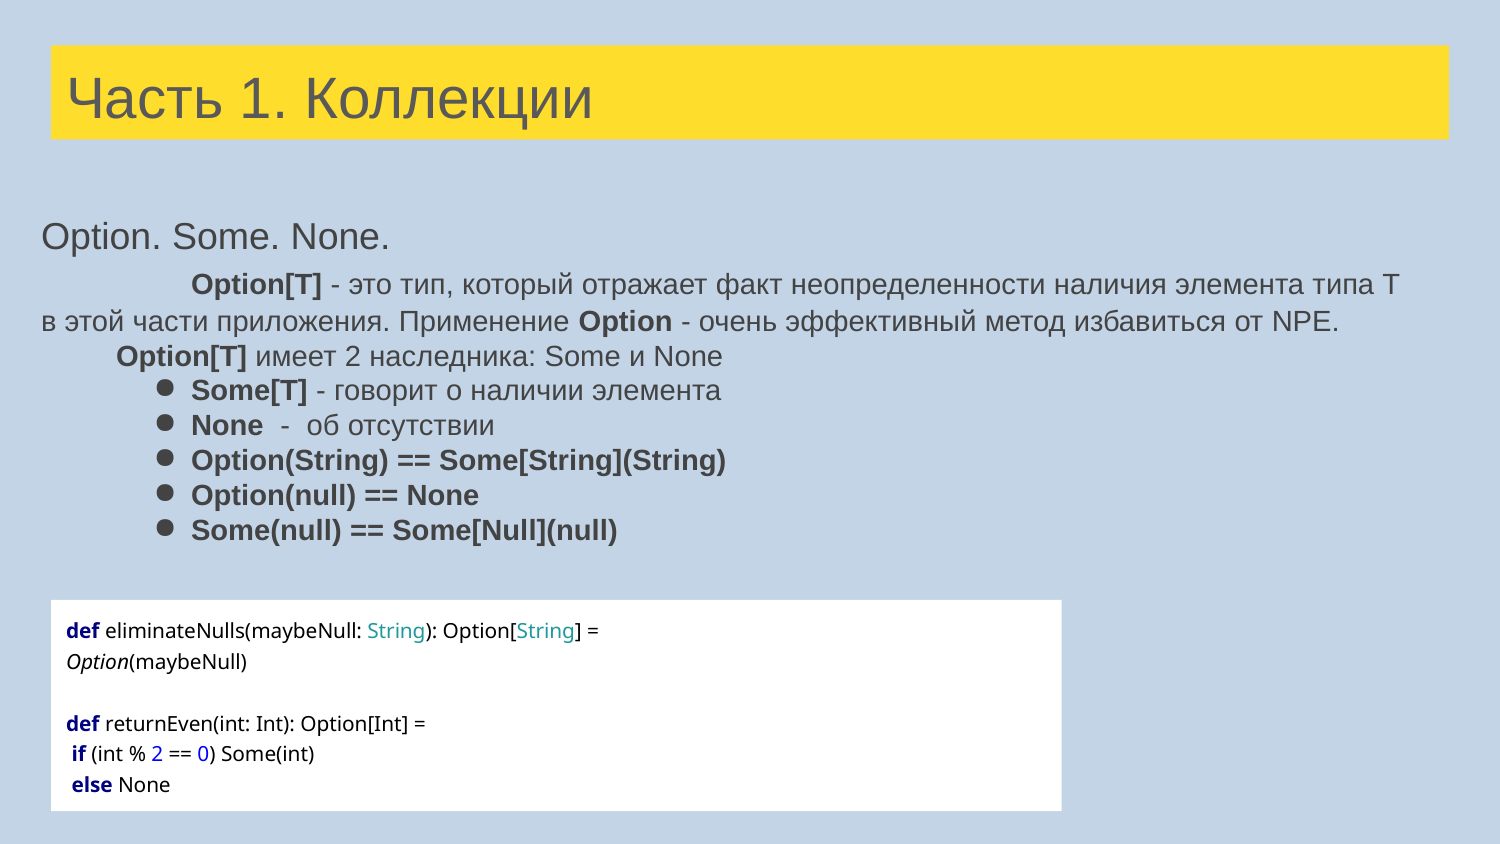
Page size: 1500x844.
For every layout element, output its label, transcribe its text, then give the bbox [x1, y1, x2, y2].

title Часть 1. Коллекции [51, 45, 1449, 140]
text_box def eliminateNulls(maybeNull: String): Option[String] = Option(maybeNull) def returnEven(int: Int): Option[Int] = if (int % 2 == 0) Some(int) else None [51, 599, 1062, 812]
text_box Option. Some. None. Option[T] - это тип, который отражает факт неопределенности наличия элемента типа T в этой части приложения. Применение Option - очень эффективный метод избавиться от NPE. Option[T] имеет 2 наследника: Some и None Some[T] - говорит о наличии элемента None - об отсутствии Option(String) == Some[String](String) Option(null) == None Some(null) == Some[Null](null) [26, 196, 1424, 582]
